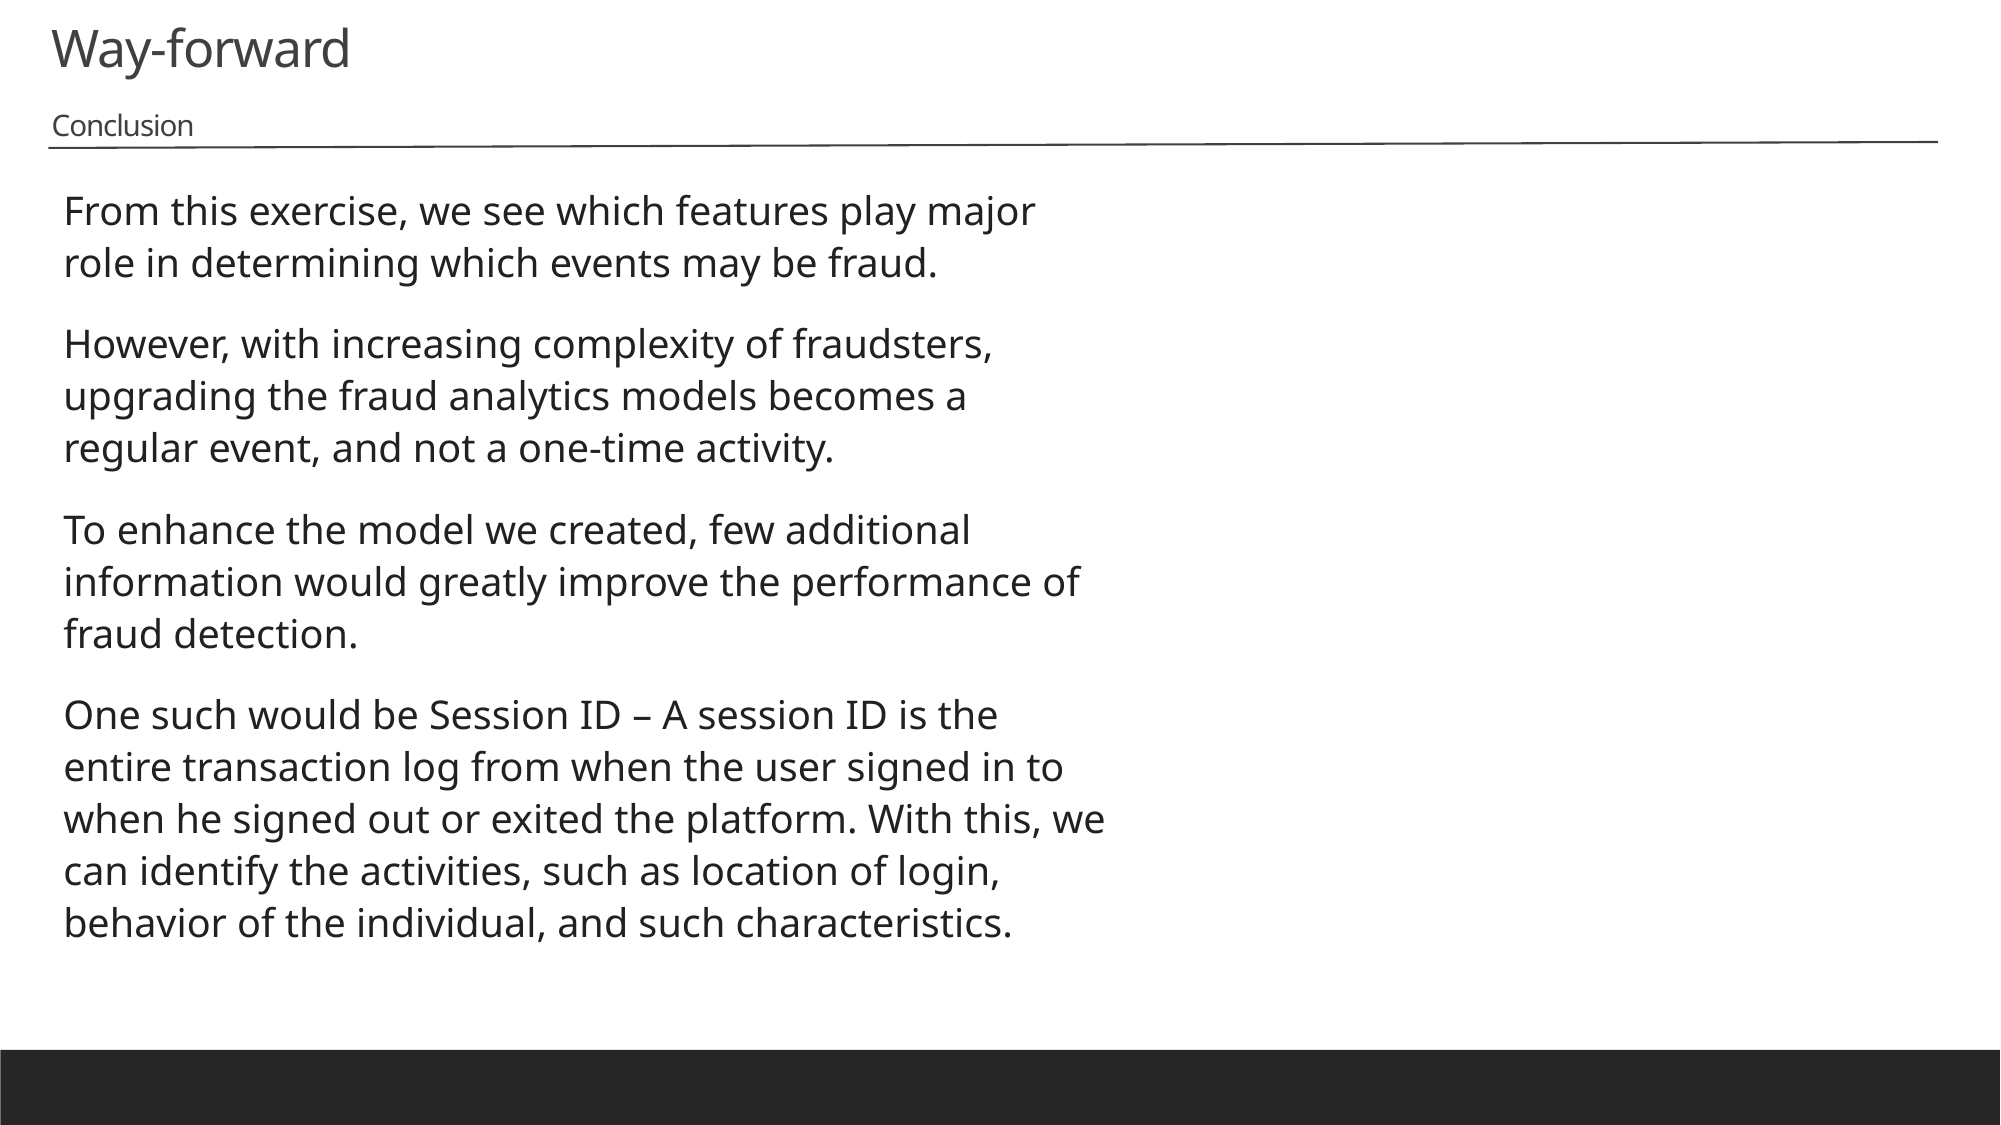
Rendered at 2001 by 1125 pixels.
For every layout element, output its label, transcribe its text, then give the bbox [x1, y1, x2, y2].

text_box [48, 141, 1939, 149]
text_box Way-forward Conclusion [36, 15, 1676, 151]
text_box [48, 173, 1145, 1018]
text_box From this exercise, we see which features play major role in determining which events may be fraud. However, with increasing complexity of fraudsters, upgrading the fraud analytics models becomes a regular event, and not a one-time activity. To enhance the model we created, few additional information would greatly improve the performance of fraud detection. One such would be Session ID – A session ID is the entire transaction log from when the user signed in to when he signed out or exited the platform. With this, we can identify the activities, such as location of login, behavior of the individual, and such characteristics. [48, 173, 1128, 969]
